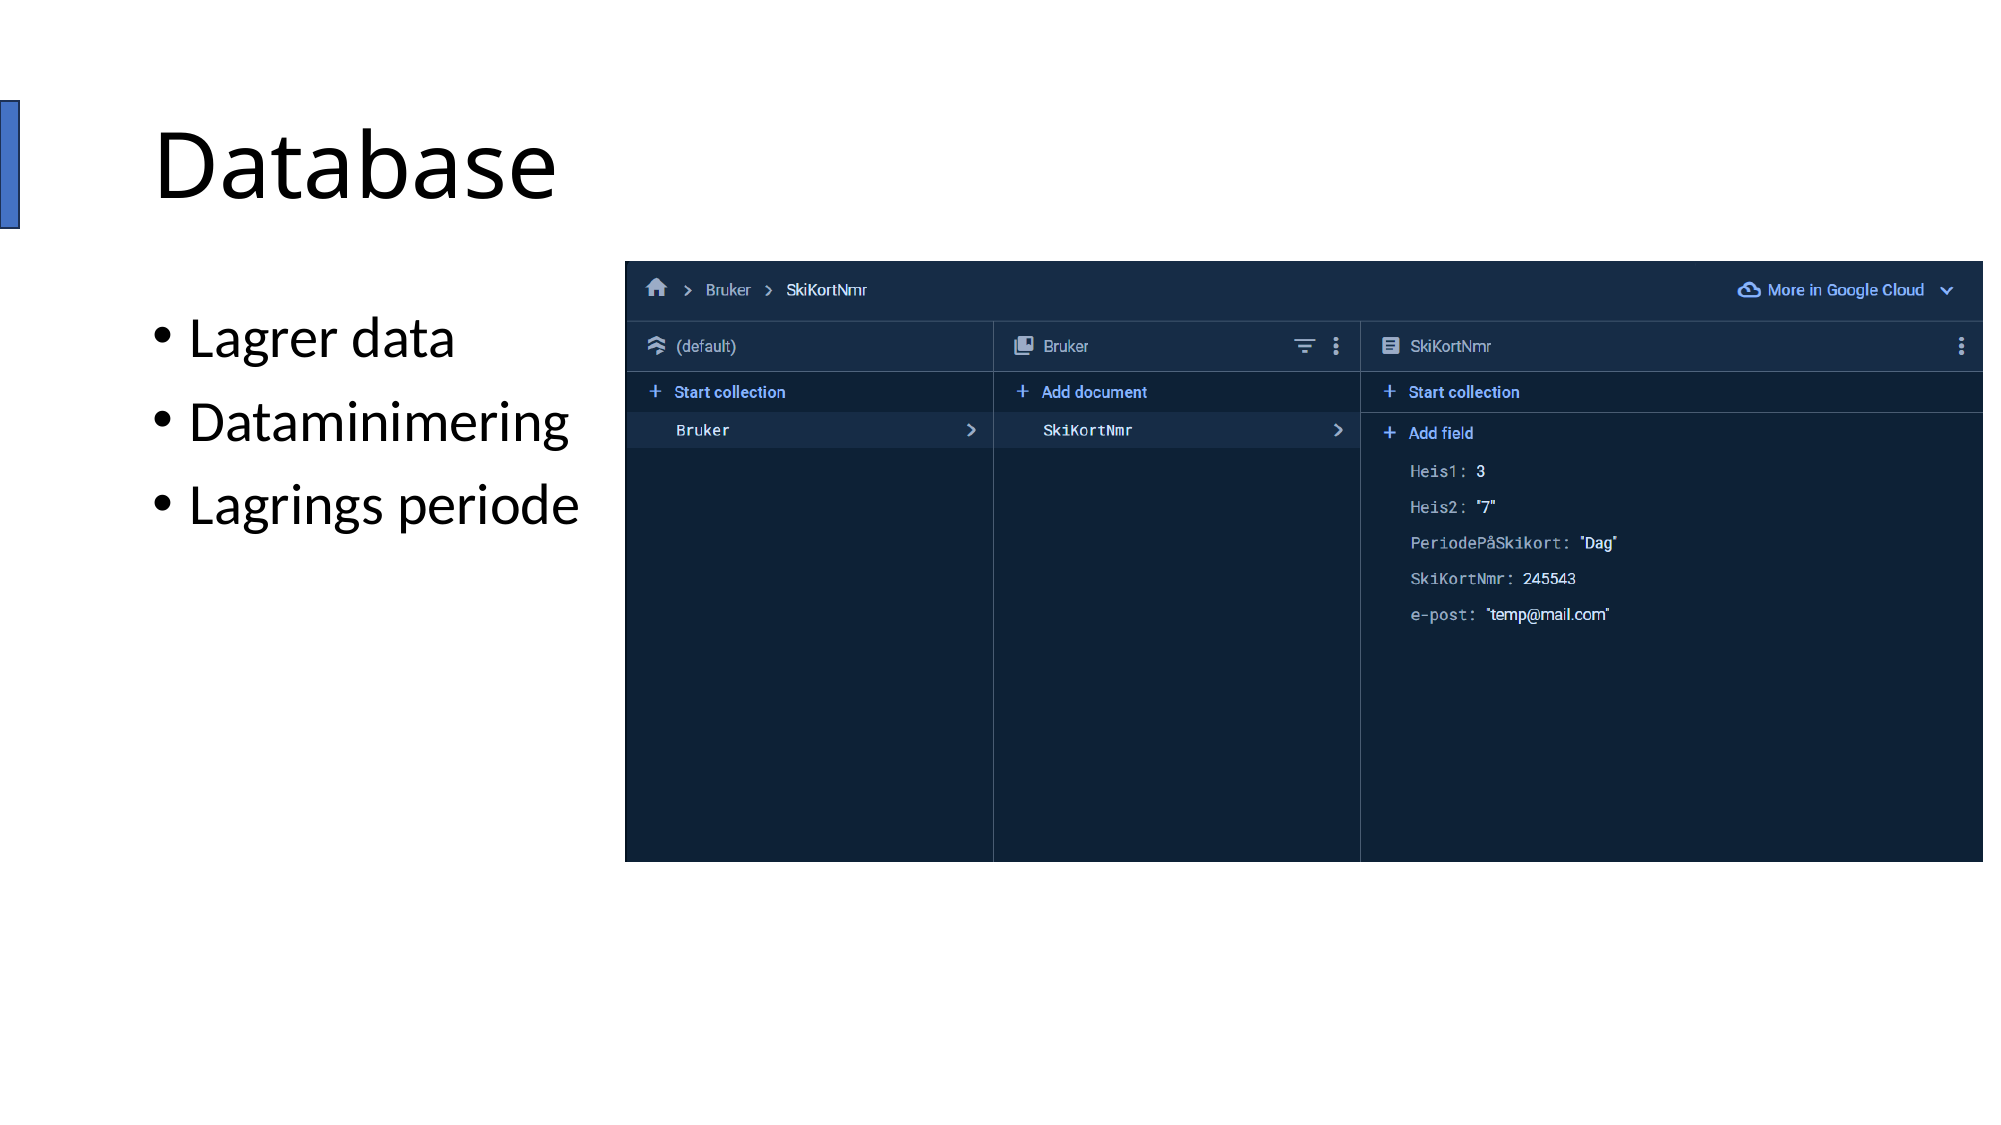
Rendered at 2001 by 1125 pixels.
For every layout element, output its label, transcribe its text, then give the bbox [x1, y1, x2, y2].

list Lagrer data Dataminimering Lagrings periode [137, 299, 1000, 1014]
text_box [0, 100, 20, 229]
picture [624, 261, 1983, 862]
title Database [137, 59, 1863, 278]
